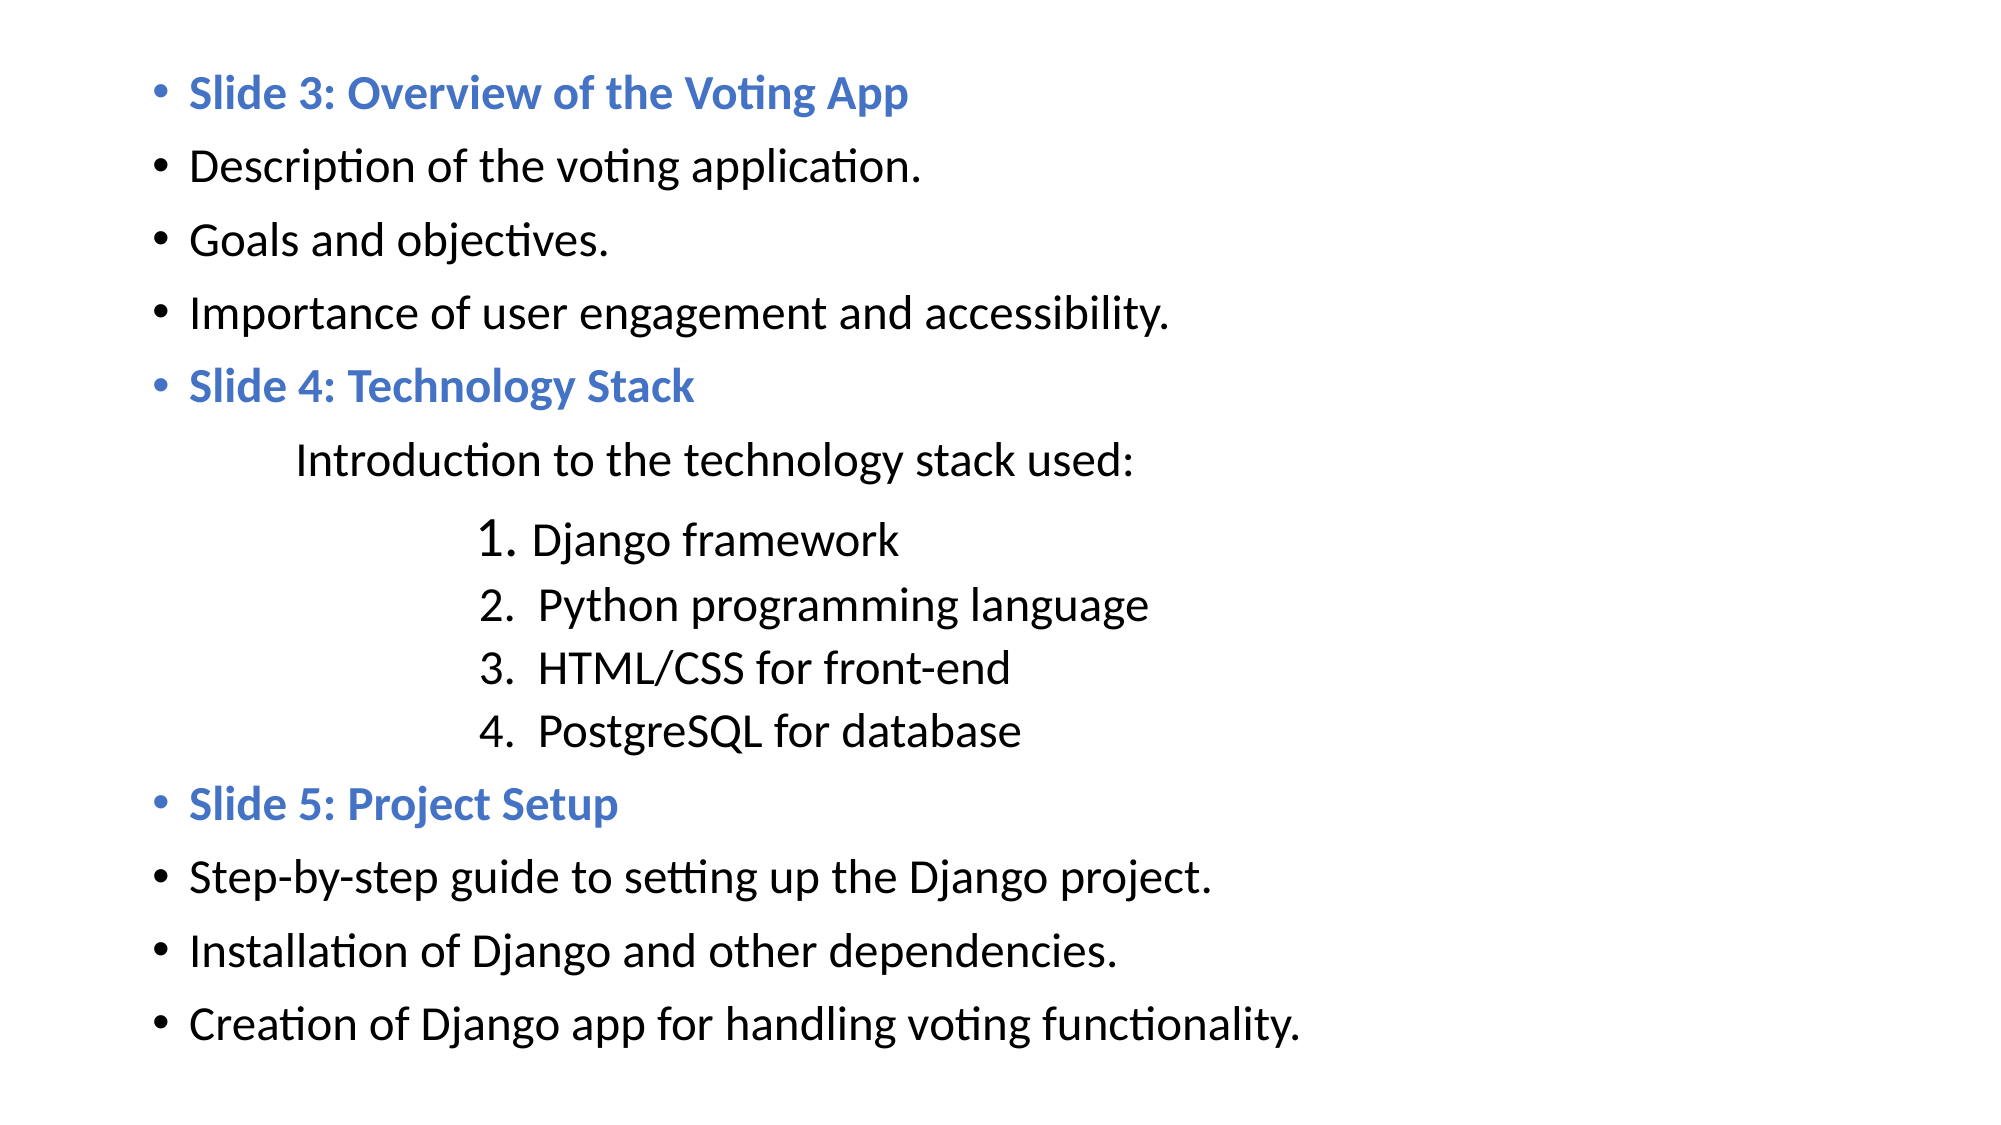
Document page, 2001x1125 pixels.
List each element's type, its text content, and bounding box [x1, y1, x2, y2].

list Slide 3: Overview of the Voting App Description of the voting application. Goals and objectives. Importance of user engagement and accessibility. Slide 4: Technology Stack Introduction to the technology stack used: 1. Django framework 2. Python programming language 3. HTML/CSS for front-end 4. PostgreSQL for database Slide 5: Project Setup Step-by-step guide to setting up the Django project. Installation of Django and other dependencies. Creation of Django app for handling voting functionality. [137, 59, 1863, 1065]
